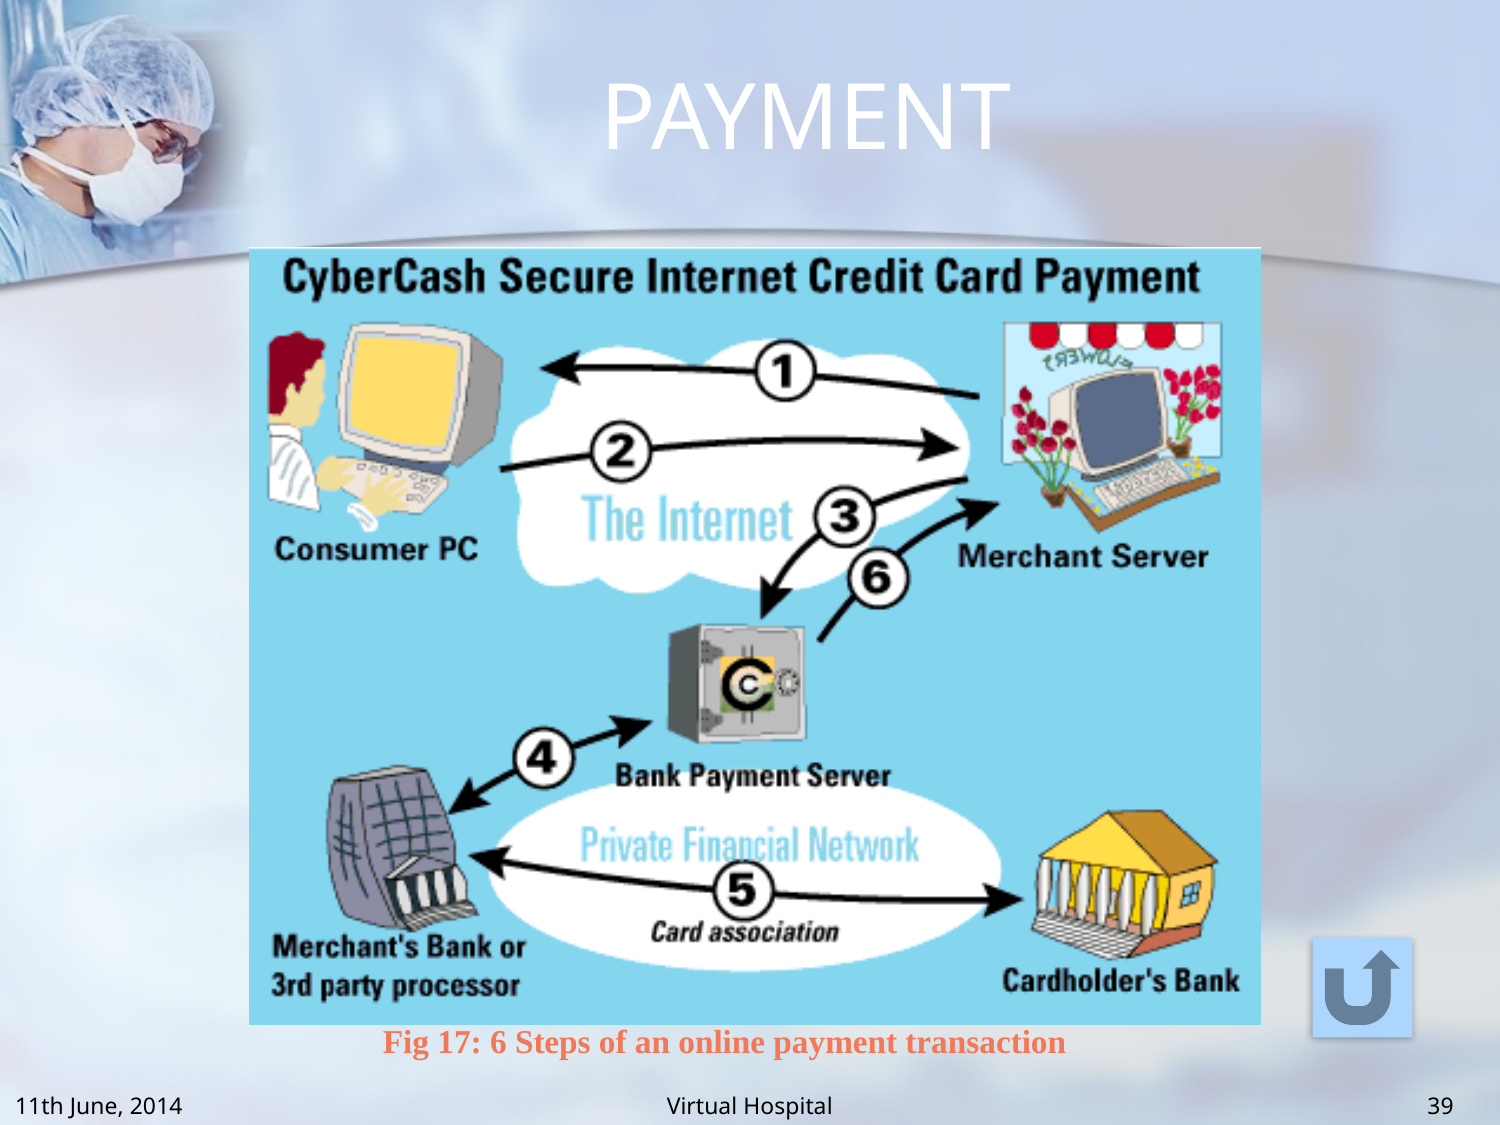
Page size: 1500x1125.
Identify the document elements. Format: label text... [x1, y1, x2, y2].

title PAYMENT [199, 24, 1413, 201]
picture [0, 0, 1500, 1125]
footer Virtual Hospital [512, 1084, 988, 1125]
text_box Fig 17: 6 Steps of an online payment transaction [274, 1034, 1175, 1068]
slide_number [0, 1084, 351, 1125]
text_box [1312, 937, 1413, 1038]
slide_number 39 [1412, 1084, 1500, 1125]
